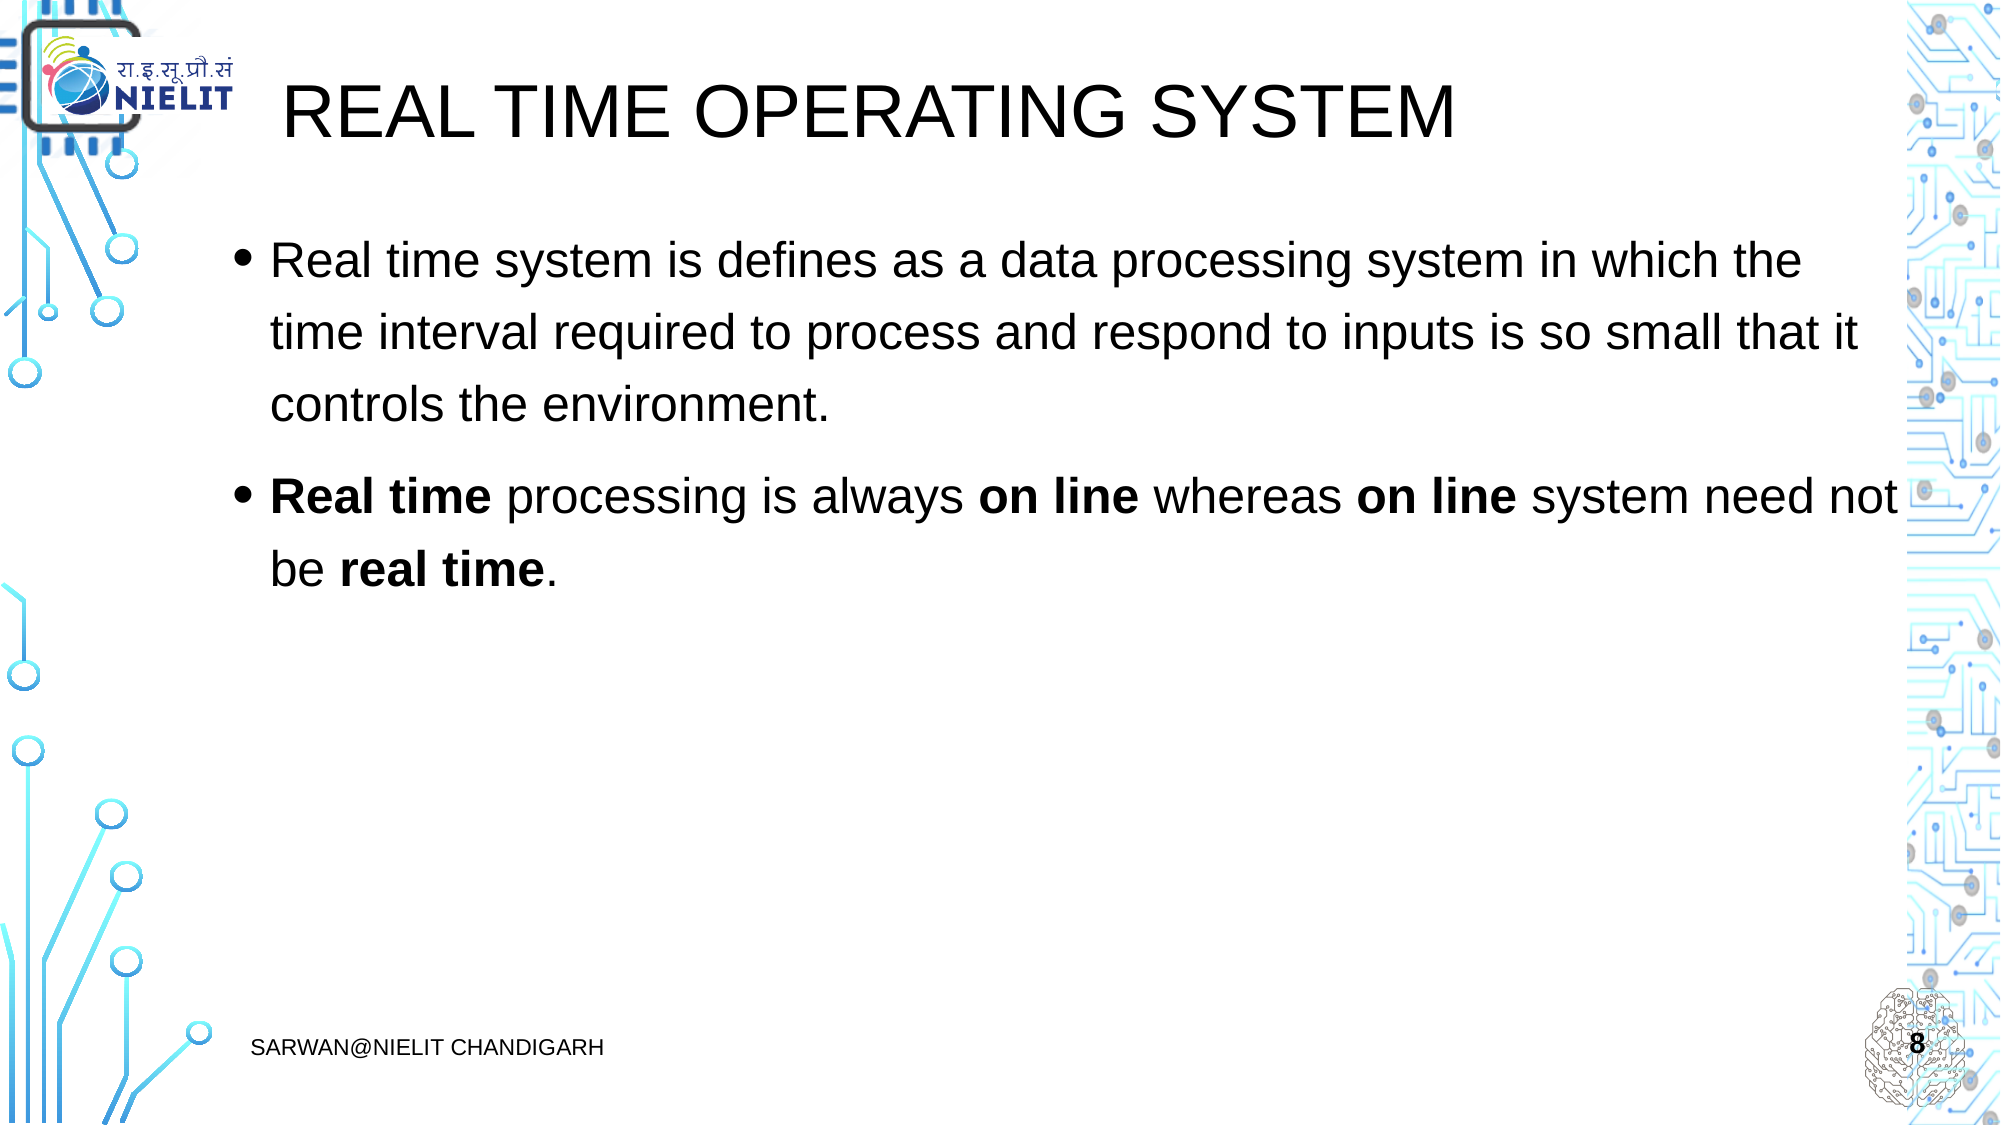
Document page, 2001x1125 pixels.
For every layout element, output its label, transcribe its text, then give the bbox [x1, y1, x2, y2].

slide_number 8 [1814, 1011, 1941, 1072]
picture [1865, 1072, 1906, 1107]
picture [1865, 995, 1906, 1011]
footer sarwan@NIELIT Chandigarh [235, 1015, 1230, 1076]
title Real Time operating System [266, 43, 1902, 183]
picture [1907, 1, 2001, 1125]
picture [0, 0, 233, 178]
list Real time system is defines as a data processing system in which the time interval required to process and respond to inputs is so small that it controls the environment. Real time processing is always on line whereas on line system need not be real time. [217, 207, 1920, 995]
